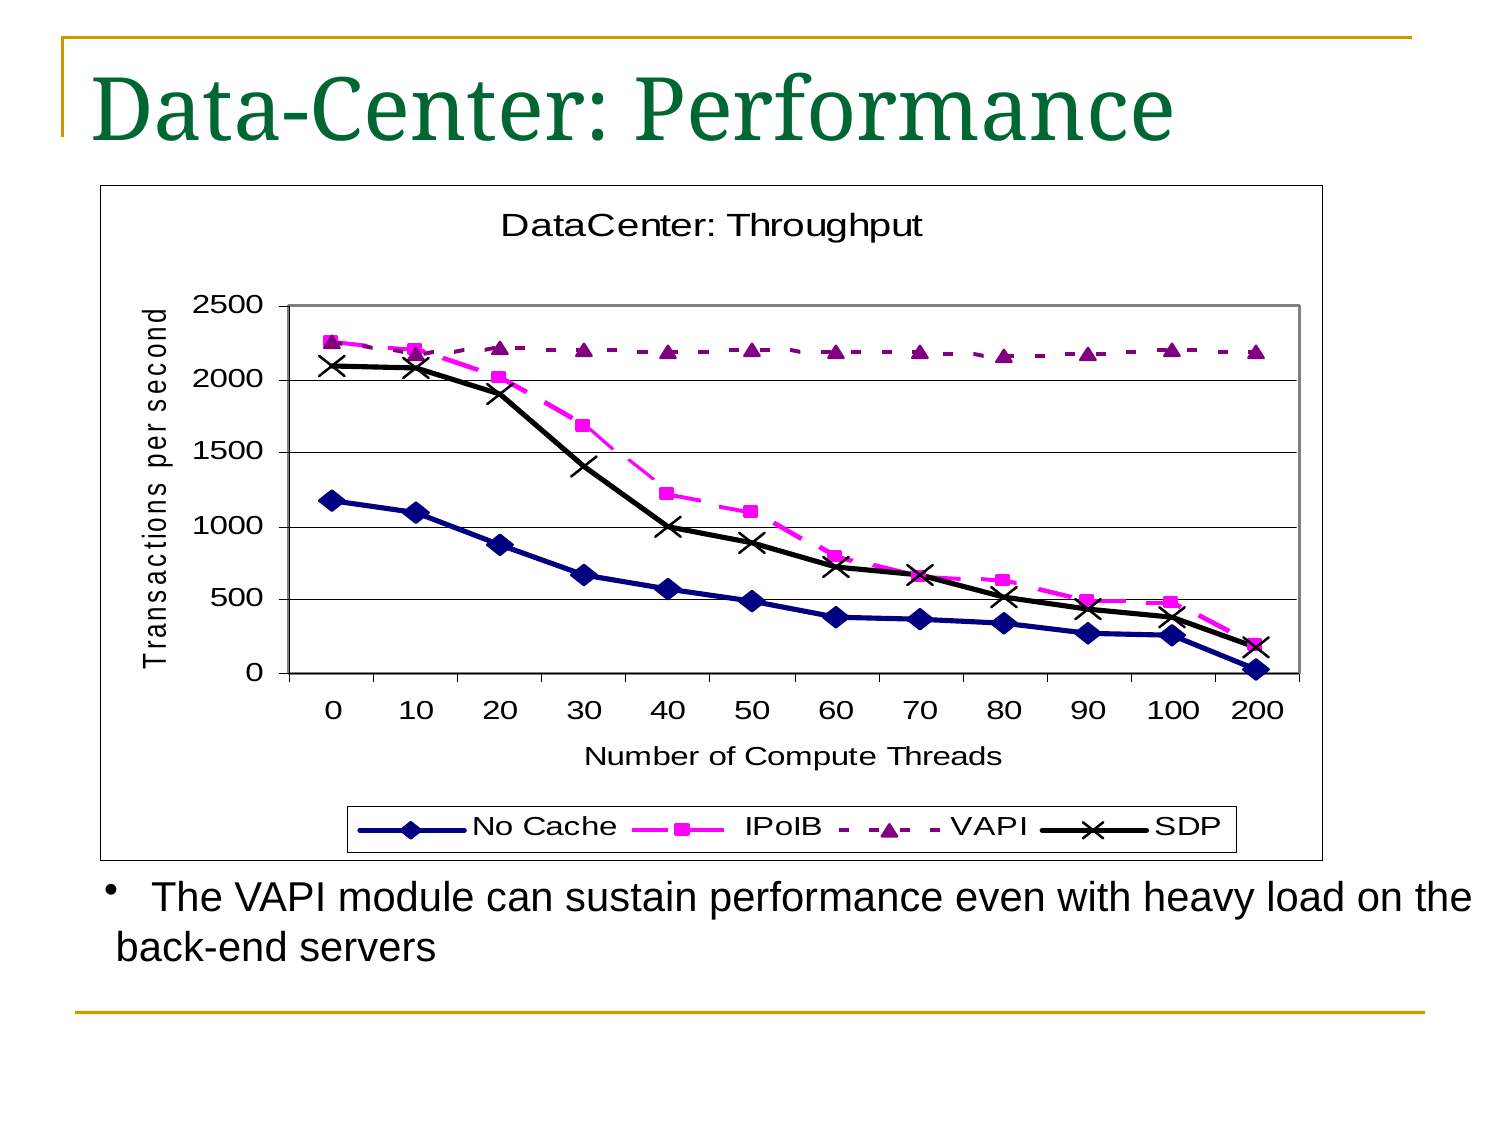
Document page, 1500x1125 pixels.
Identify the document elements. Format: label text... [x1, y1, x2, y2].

title Data-Center: Performance [75, 45, 1425, 233]
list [87, 174, 1338, 871]
text_box The VAPI module can sustain performance even with heavy load on the back-end servers [89, 862, 1489, 978]
